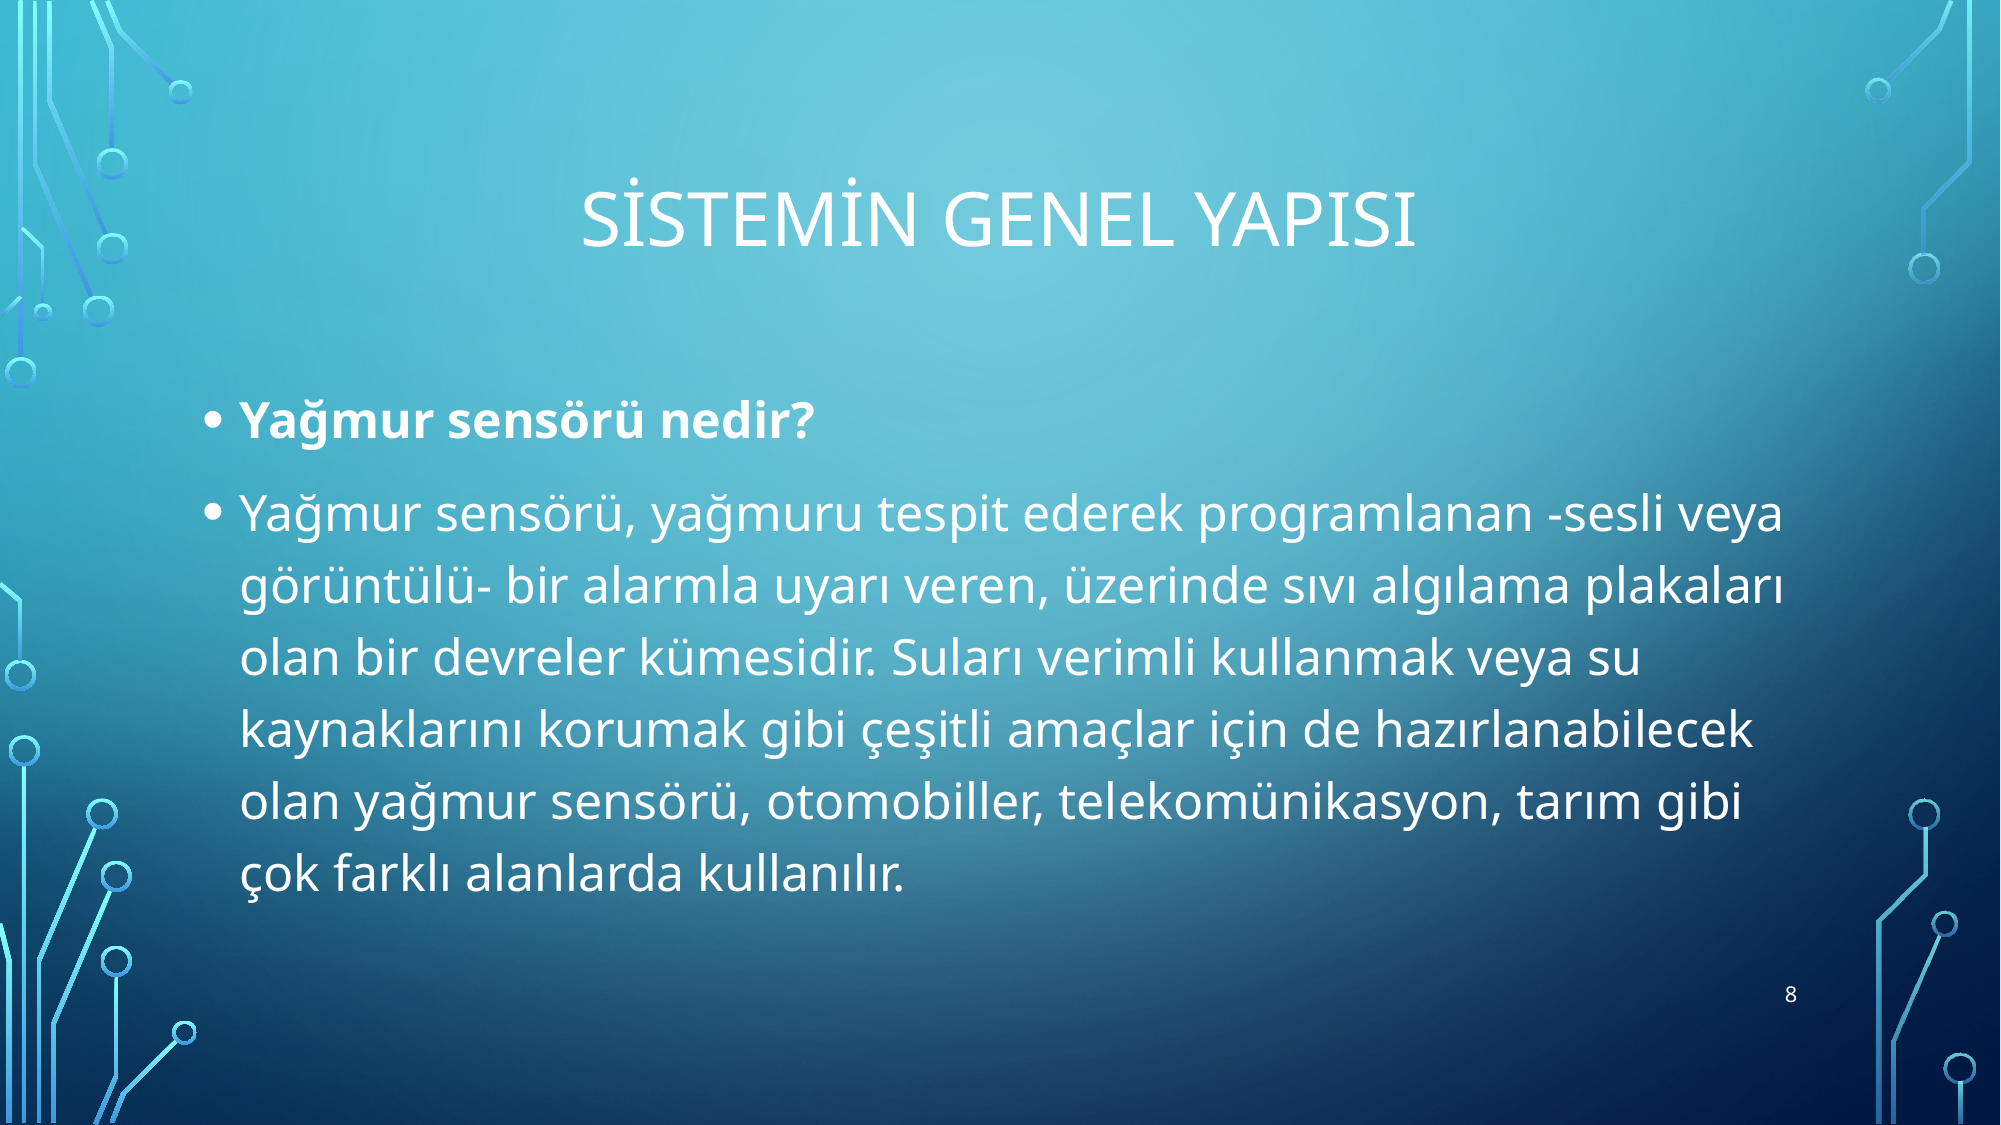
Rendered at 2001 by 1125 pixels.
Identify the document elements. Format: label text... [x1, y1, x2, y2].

title Sistemin genel yapısı [187, 101, 1813, 344]
slide_number 8 [1685, 965, 1813, 1025]
list Yağmur sensörü nedir? Yağmur sensörü, yağmuru tespit ederek programlanan -sesli veya görüntülü- bir alarmla uyarı veren, üzerinde sıvı algılama plakaları olan bir devreler kümesidir. Suları verimli kullanmak veya su kaynaklarını korumak gibi çeşitli amaçlar için de hazırlanabilecek olan yağmur sensörü, otomobiller, telekomünikasyon, tarım gibi çok farklı alanlarda kullanılır. [187, 369, 1813, 950]
